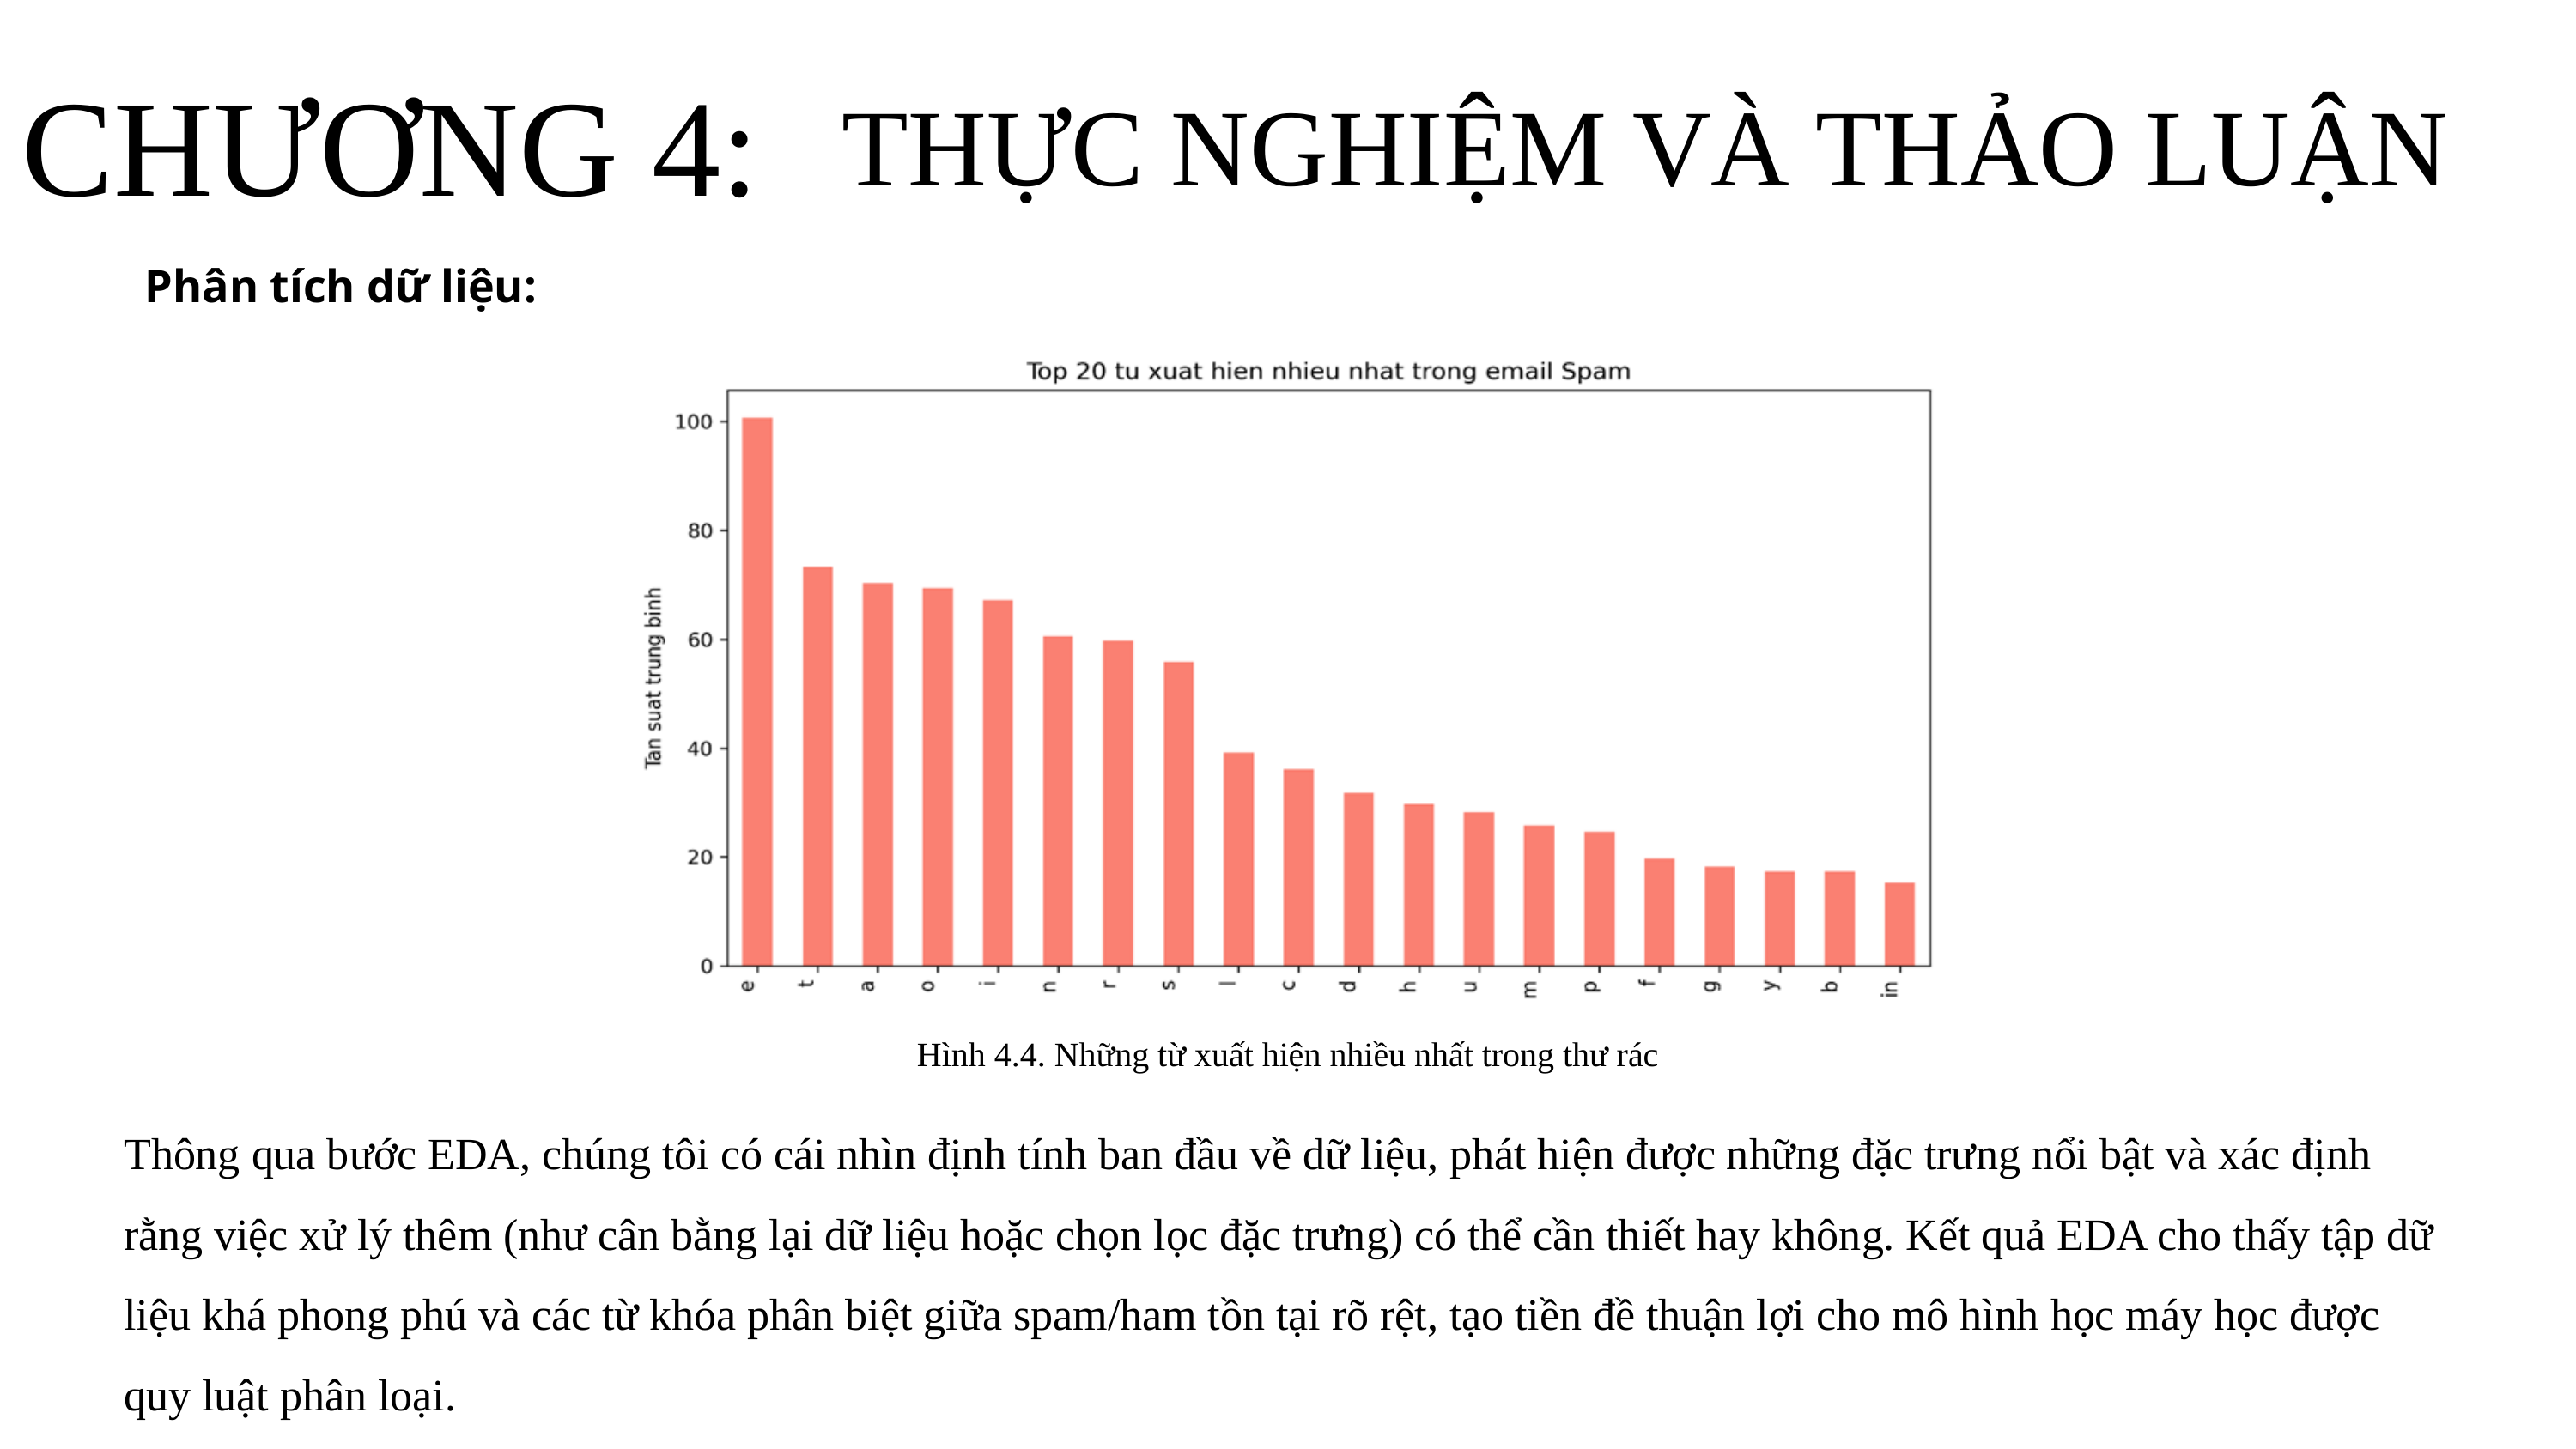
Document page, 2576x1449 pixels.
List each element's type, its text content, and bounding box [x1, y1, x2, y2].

text_box Phân tích dữ liệu: [144, 237, 2432, 312]
text_box [623, 340, 1953, 1018]
text_box Thông qua bước EDA, chúng tôi có cái nhìn định tính ban đầu về dữ liệu, phát hiện được những đặc trưng nổi bật và xác định rằng việc xử lý thêm (như cân bằng lại dữ liệu hoặc chọn lọc đặc trưng) có thể cần thiết hay không. Kết quả EDA cho thấy tập dữ liệu khá phong phú và các từ khóa phân biệt giữa spam/ham tồn tại rõ rệt, tạo tiền đề thuận lợi cho mô hình học máy học được quy luật phân loại. [124, 1097, 2452, 1449]
text_box Hình 4.4. Những từ xuất hiện nhiều nhất trong thư rác [677, 1025, 1899, 1074]
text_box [21, 62, 2576, 227]
